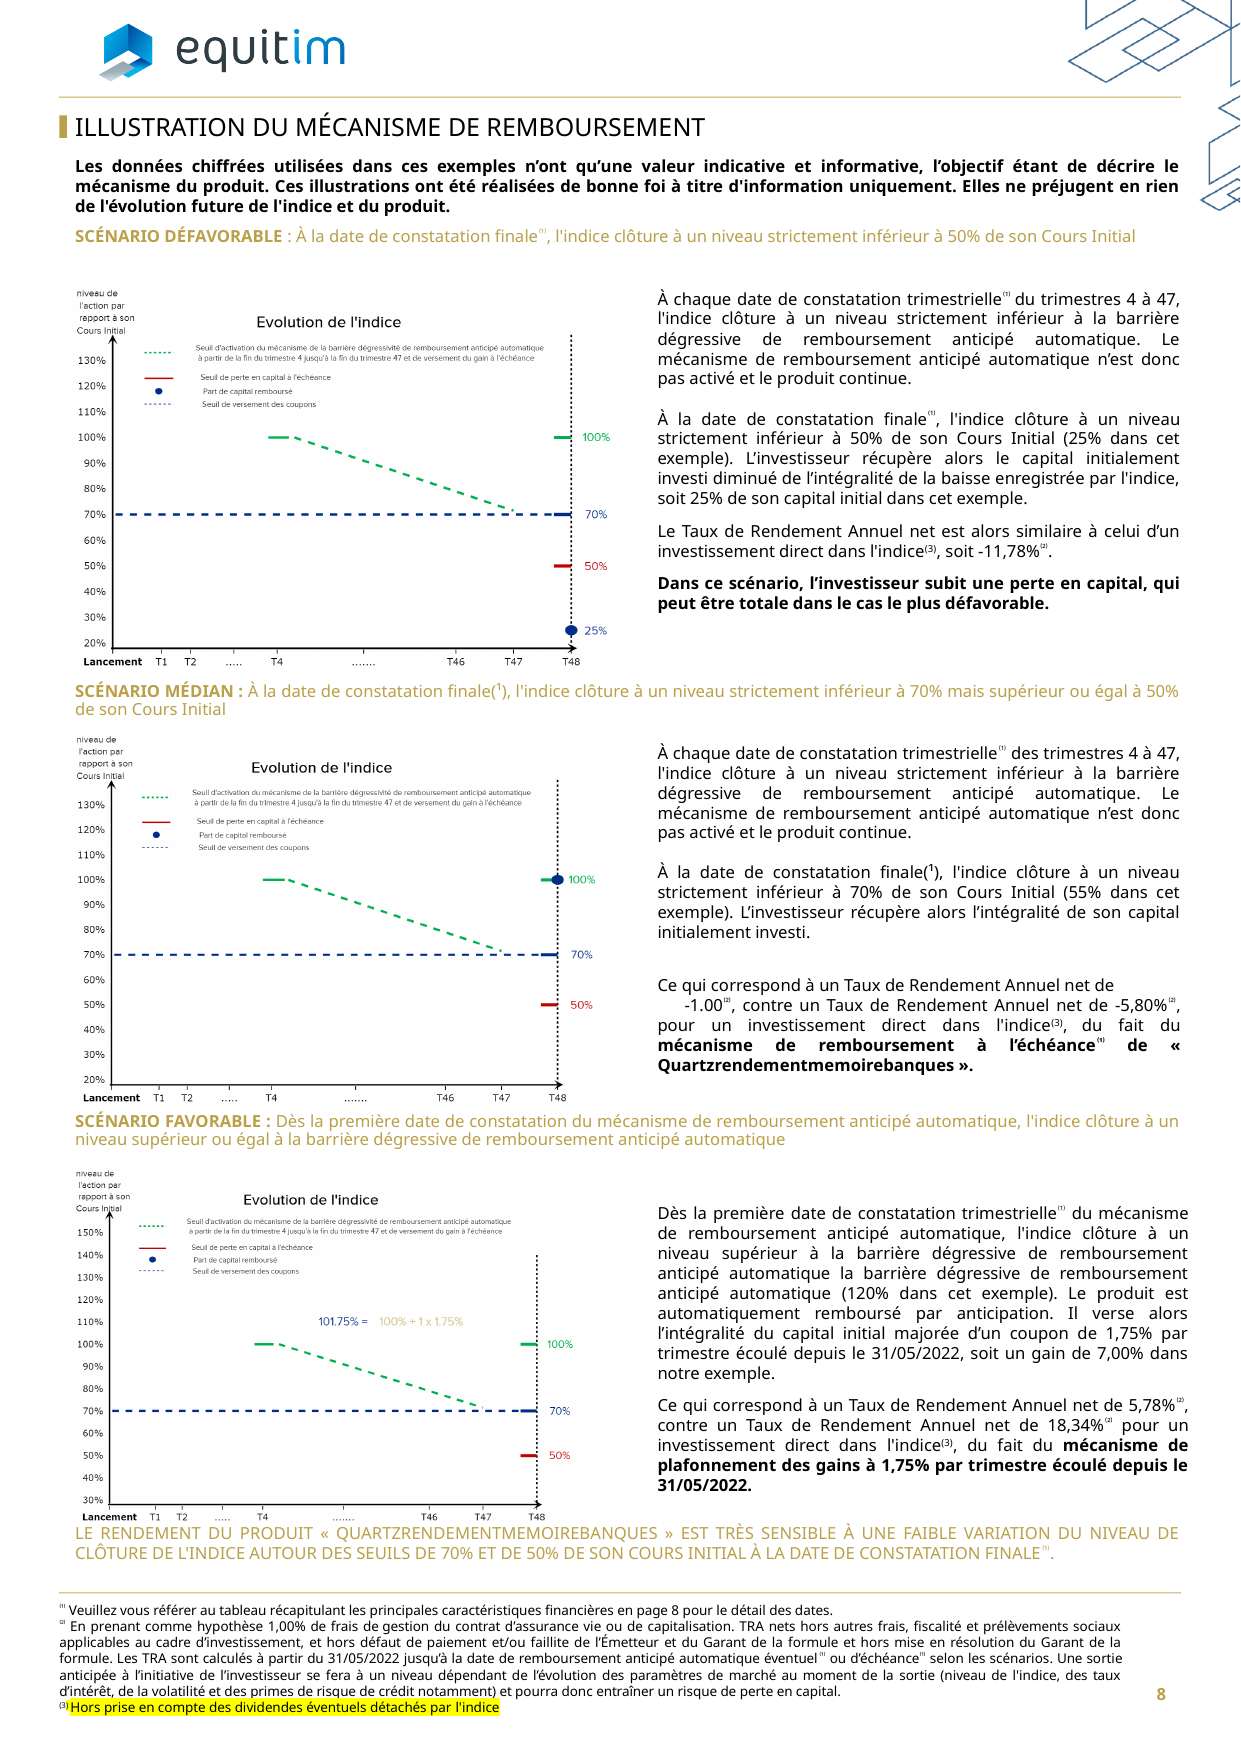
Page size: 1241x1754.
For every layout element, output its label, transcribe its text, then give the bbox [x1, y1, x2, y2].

text_box SCÉNARIO FAVORABLE : Dès la première date de constatation du mécanisme de remboursement anticipé automatique, l'indice clôture à un niveau supérieur ou égal à la barrière dégressive de remboursement anticipé automatique [75, 1113, 1181, 1150]
text_box [608, 812, 768, 873]
picture [67, 269, 623, 667]
picture [67, 1151, 585, 1522]
text_box [59, 115, 67, 138]
picture [77, 3, 367, 97]
text_box SCÉNARIO MÉDIAN : À la date de constatation finale(¹), l'indice clôture à un niveau strictement inférieur à 70% mais supérieur ou égal à 50% de son Cours Initial [75, 682, 1181, 719]
text_box Dès la première date de constatation trimestrielle⁽¹⁾ du mécanisme de remboursement anticipé automatique, l'indice clôture à un niveau supérieur à la barrière dégressive de remboursement anticipé automatique la barrière dégressive de remboursement anticipé automatique (120% dans cet exemple). Le produit est automatiquement remboursé par anticipation. Il verse alors l’intégralité du capital initial majorée d’un coupon de 1,75% par trimestre écoulé depuis le 31/05/2022, soit un gain de 7,00% dans notre exemple. Ce qui correspond à un Taux de Rendement Annuel net de 5,78%⁽²⁾, contre un Taux de Rendement Annuel net de 18,34%⁽²⁾ pour un investissement direct dans l'indice(3), du fait du mécanisme de plafonnement des gains à 1,75% par trimestre écoulé depuis le 31/05/2022. [657, 1203, 1189, 1496]
text_box SCÉNARIO DÉFAVORABLE : À la date de constatation finale⁽¹⁾, l'indice clôture à un niveau strictement inférieur à 50% de son Cours Initial [75, 226, 1181, 247]
text_box ILLUSTRATION DU MÉCANISME DE REMBOURSEMENT [75, 109, 1192, 148]
text_box À chaque date de constatation trimestrielle⁽¹⁾ du trimestres 4 à 47, l'indice clôture à un niveau strictement inférieur à la barrière dégressive de remboursement anticipé automatique. Le mécanisme de remboursement anticipé automatique n’est donc pas activé et le produit continue. À la date de constatation finale⁽¹⁾, l'indice clôture à un niveau strictement inférieur à 50% de son Cours Initial (25% dans cet exemple). L’investisseur récupère alors le capital initialement investi diminué de l’intégralité de la baisse enregistrée par l'indice, soit 25% de son capital initial dans cet exemple. Le Taux de Rendement Annuel net est alors similaire à celui d’un investissement direct dans l'indice(3), soit -11,78%⁽²⁾. Dans ce scénario, l’investisseur subit une perte en capital, qui peut être totale dans le cas le plus défavorable. [657, 288, 1181, 613]
text_box [623, 396, 793, 457]
text_box Les données chiffrées utilisées dans ces exemples n’ont qu’une valeur indicative et informative, l’objectif étant de décrire le mécanisme du produit. Ces illustrations ont été réalisées de bonne foi à titre d'information uniquement. Elles ne préjugent en rien de l'évolution future de l'indice et du produit. [75, 156, 1181, 217]
text_box ⁽¹⁾ Veuillez vous référer au tableau récapitulant les principales caractéristiques financières en page 8 pour le détail des dates. ⁽²⁾ En prenant comme hypothèse 1,00% de frais de gestion du contrat d’assurance vie ou de capitalisation. TRA nets hors autres frais, fiscalité et prélèvements sociaux applicables au cadre d’investissement, et hors défaut de paiement et/ou faillite de l’Émetteur et du Garant de la formule et hors mise en résolution du Garant de la formule. Les TRA sont calculés à partir du 31/05/2022 jusqu’à la date de remboursement anticipé automatique éventuel⁽¹⁾ ou d’échéance⁽¹⁾ selon les scénarios. Une sortie anticipée à l’initiative de l’investisseur se fera à un niveau dépendant de l’évolution des paramètres de marché au moment de la sortie (niveau de l'indice, des taux d’intérêt, de la volatilité et des primes de risque de crédit notamment) et pourra donc entraîner un risque de perte en capital. (3) Hors prise en compte des dividendes éventuels détachés par l'indice [59, 1601, 1123, 1716]
picture [67, 716, 608, 1103]
slide_number 8 [1122, 1664, 1182, 1728]
text_box À chaque date de constatation trimestrielle⁽¹⁾ des trimestres 4 à 47, l'indice clôture à un niveau strictement inférieur à la barrière dégressive de remboursement anticipé automatique. Le mécanisme de remboursement anticipé automatique n’est donc pas activé et le produit continue. À la date de constatation finale(¹), l'indice clôture à un niveau strictement inférieur à 70% de son Cours Initial (55% dans cet exemple). L’investisseur récupère alors l’intégralité de son capital initialement investi. Ce qui correspond à un Taux de Rendement Annuel net de -1.00⁽²⁾, contre un Taux de Rendement Annuel net de -5,80%⁽²⁾, pour un investissement direct dans l'indice(3), du fait du mécanisme de remboursement à l’échéance⁽¹⁾ de « Quartzrendementmemoirebanques ». [657, 742, 1181, 1075]
text_box LE RENDEMENT DU PRODUIT « Quartzrendementmemoirebanques » EST TRÈS SENSIBLE À UNE FAIBLE VARIATION DU niveau DE CLÔTURE de l'indice AUTOUR DES SEUILS DE 70% ET DE 50% DE SON Cours Initial à la date de constatation finale⁽¹⁾. [75, 1522, 1181, 1588]
text_box [585, 1299, 764, 1361]
picture [1067, 0, 1241, 211]
